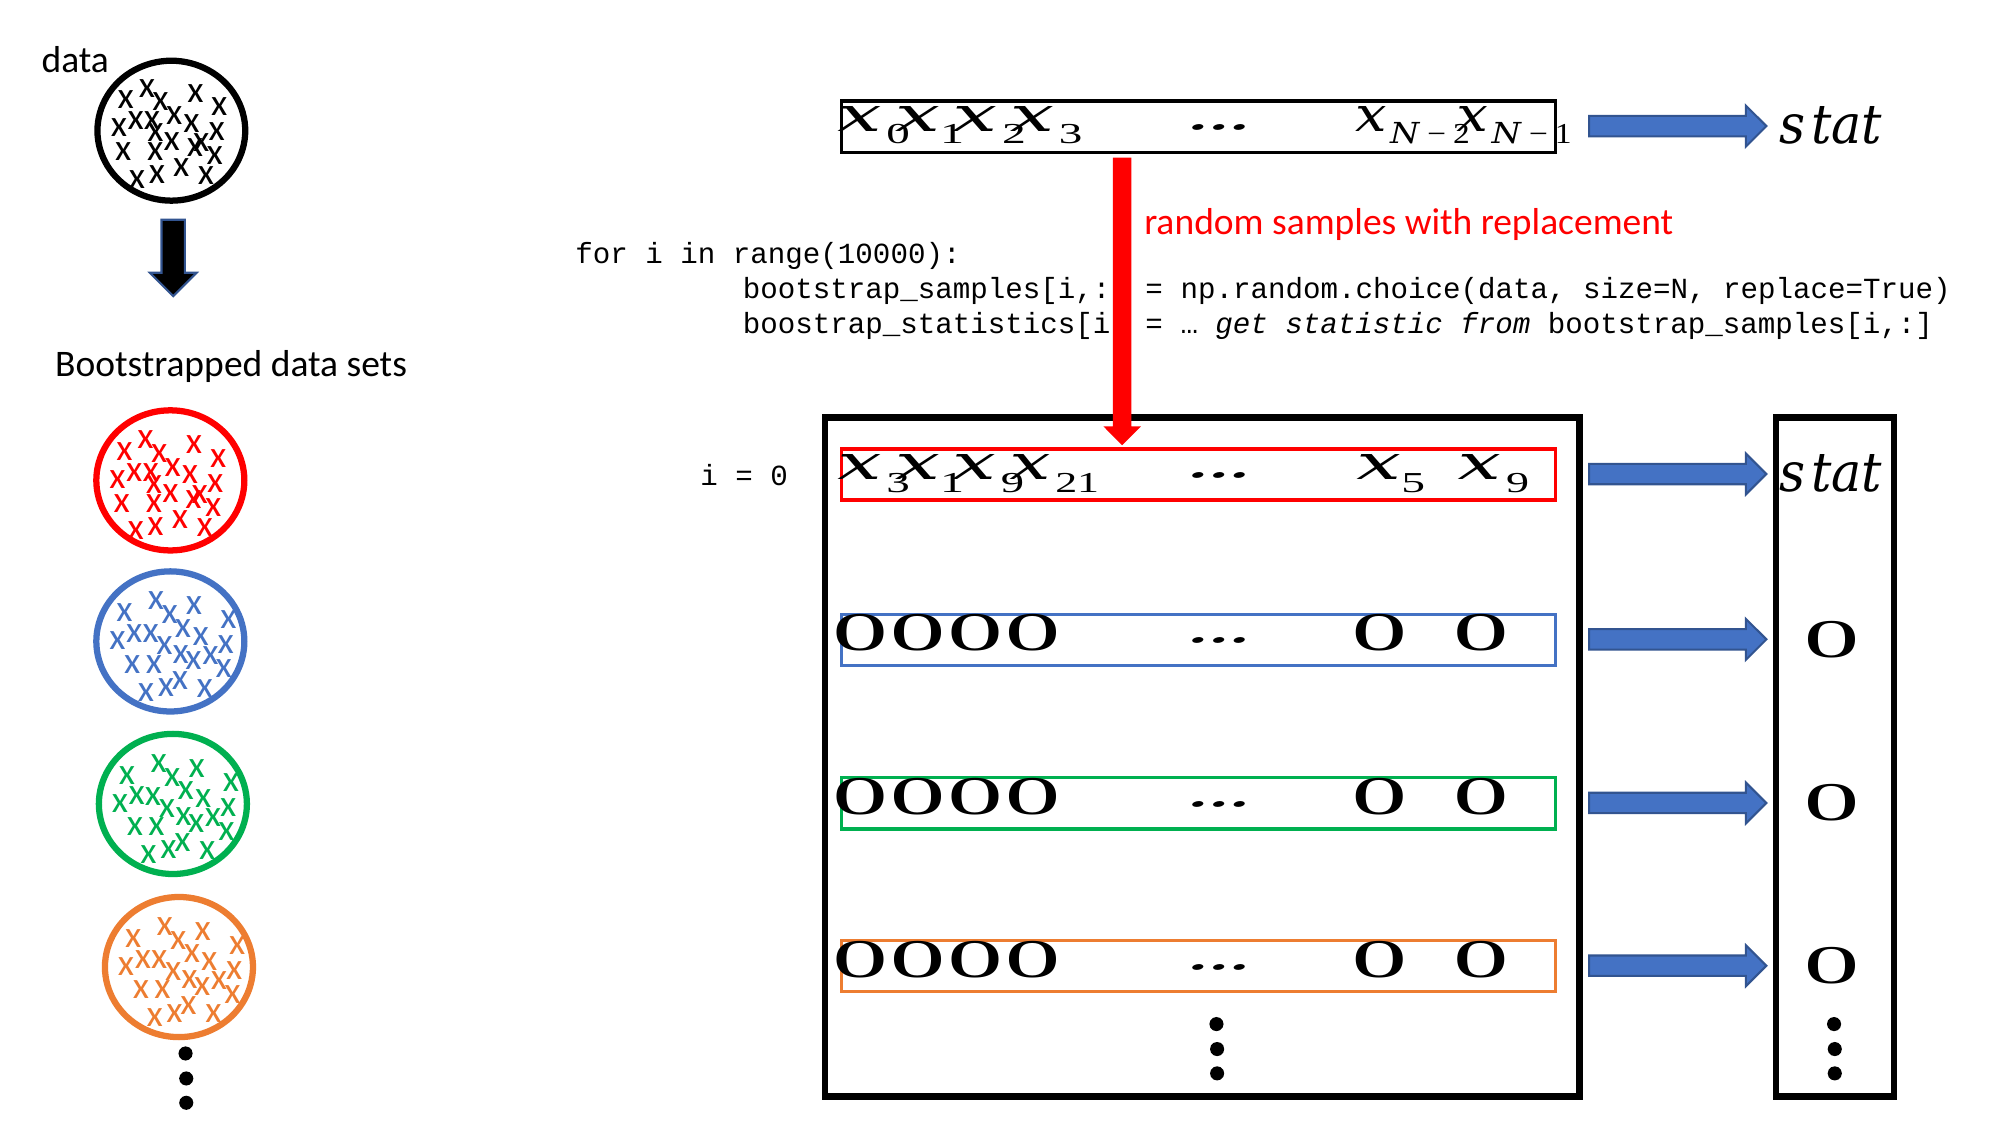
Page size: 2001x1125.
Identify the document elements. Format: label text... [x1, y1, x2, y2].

text_box [178, 1070, 195, 1087]
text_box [832, 602, 1556, 668]
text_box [832, 766, 1556, 832]
text_box for i in range(10000): bootstrap_samples[i,:] = np.random.choice(data, size=N, replace=True) boostrap_statistics[i] = … get statistic from bootstrap_samples[i,:] [1133, 226, 1966, 347]
text_box [1588, 451, 1768, 497]
text_box for i in range(10000): bootstrap_samples[i,:] = np.random.choice(data, size=N, replace=True) boostrap_statistics[i] = … get statistic from bootstrap_samples[i,:] [560, 226, 1111, 347]
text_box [832, 929, 1556, 995]
text_box [178, 1094, 195, 1111]
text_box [98, 727, 255, 880]
text_box [824, 417, 1581, 1097]
text_box i = 0 [685, 448, 803, 499]
text_box [1825, 1015, 1843, 1033]
text_box [1826, 1040, 1843, 1058]
text_box [177, 1045, 194, 1062]
text_box [1588, 616, 1768, 663]
text_box [147, 218, 200, 298]
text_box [96, 404, 245, 551]
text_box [97, 52, 246, 201]
text_box [1588, 942, 1768, 989]
text_box data [26, 27, 124, 87]
text_box [1826, 1065, 1843, 1082]
text_box [1100, 156, 1144, 437]
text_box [832, 437, 1556, 503]
text_box Bootstrapped data sets [40, 331, 423, 391]
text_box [104, 890, 261, 1043]
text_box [832, 89, 1571, 155]
text_box [1775, 417, 1895, 1097]
text_box random samples with replacement [1129, 189, 1689, 250]
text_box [96, 565, 252, 717]
text_box [1588, 780, 1768, 826]
text_box [1588, 103, 1768, 150]
